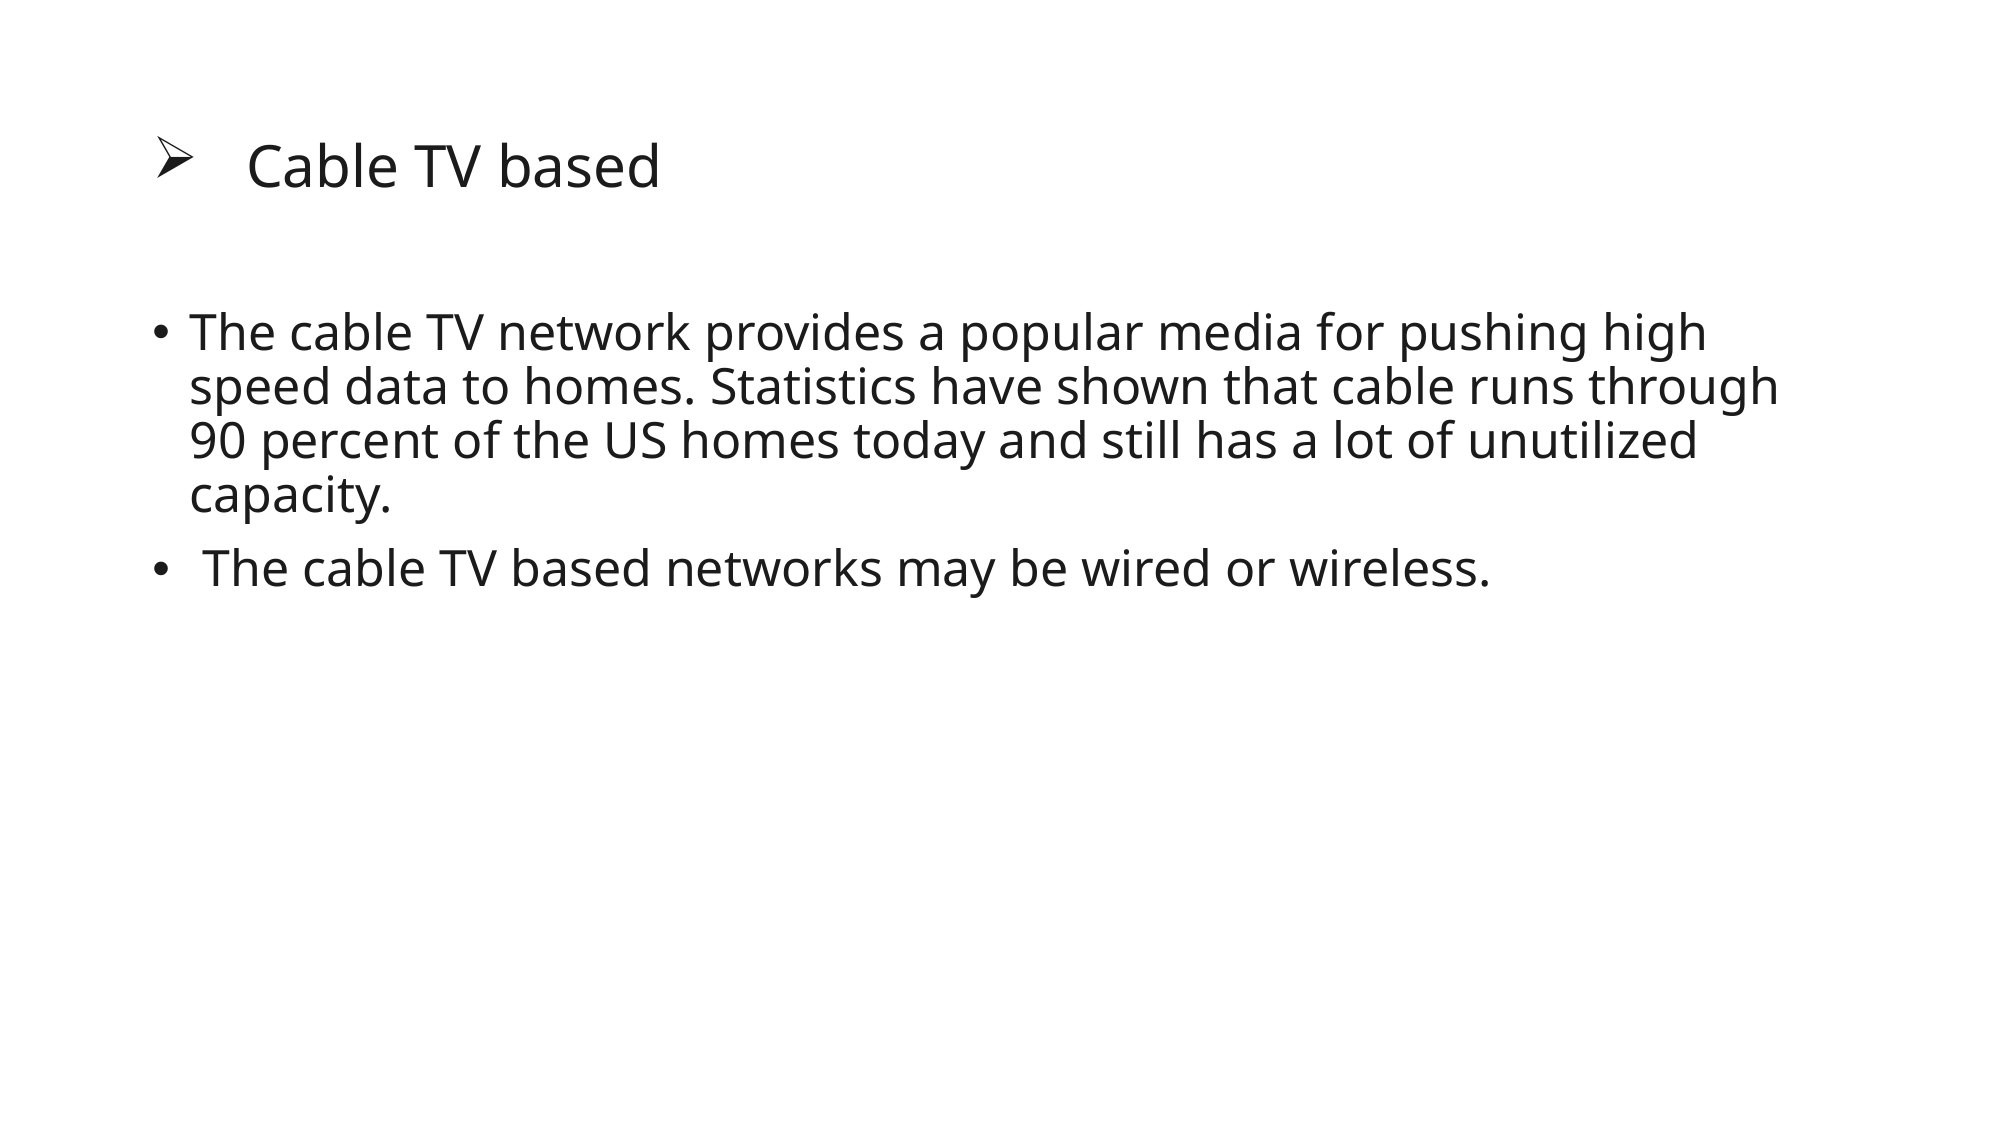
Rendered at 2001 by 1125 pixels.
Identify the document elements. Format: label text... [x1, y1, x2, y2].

list The cable TV network provides a popular media for pushing high speed data to homes. Statistics have shown that cable runs through 90 percent of the US homes today and still has a lot of unutilized capacity. The cable TV based networks may be wired or wireless. [137, 299, 1863, 1014]
title Cable TV based [137, 59, 1863, 278]
